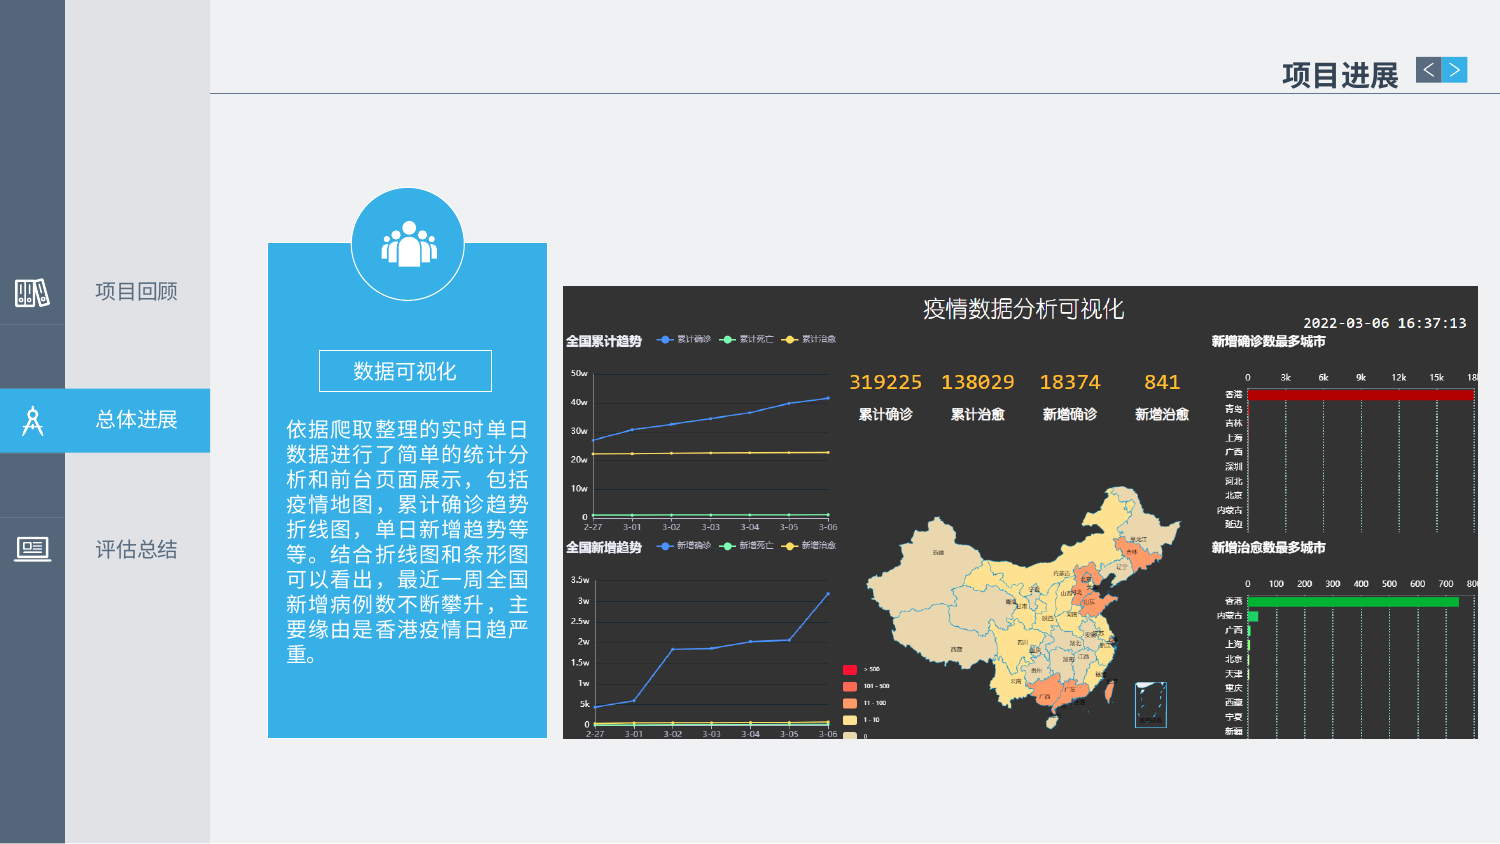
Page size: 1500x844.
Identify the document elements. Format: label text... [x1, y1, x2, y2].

text_box 依据爬取整理的实时单日数据进行了简单的统计分析和前台页面展示，包括疫情地图，累计确诊趋势折线图，单日新增趋势等等。结合折线图和条形图可以看出，最近一周全国新增病例数不断攀升，主要缘由是香港疫情日趋严重。 [286, 416, 530, 667]
text_box 评估总结 [80, 529, 194, 569]
text_box [0, 386, 212, 455]
text_box [417, 230, 428, 240]
text_box 总体进展 [80, 399, 194, 439]
text_box [381, 236, 437, 267]
text_box [22, 405, 44, 437]
text_box [267, 242, 548, 739]
text_box [402, 220, 417, 235]
text_box 数据可视化 [317, 349, 494, 393]
picture [563, 286, 1479, 739]
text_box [1415, 56, 1440, 83]
text_box [383, 235, 390, 243]
text_box [15, 278, 50, 308]
text_box [351, 187, 465, 301]
text_box 项目回顾 [80, 271, 194, 311]
text_box [391, 230, 401, 240]
text_box 项目进展 [962, 40, 1400, 93]
text_box [428, 235, 435, 243]
text_box [13, 536, 52, 562]
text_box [1441, 56, 1468, 83]
